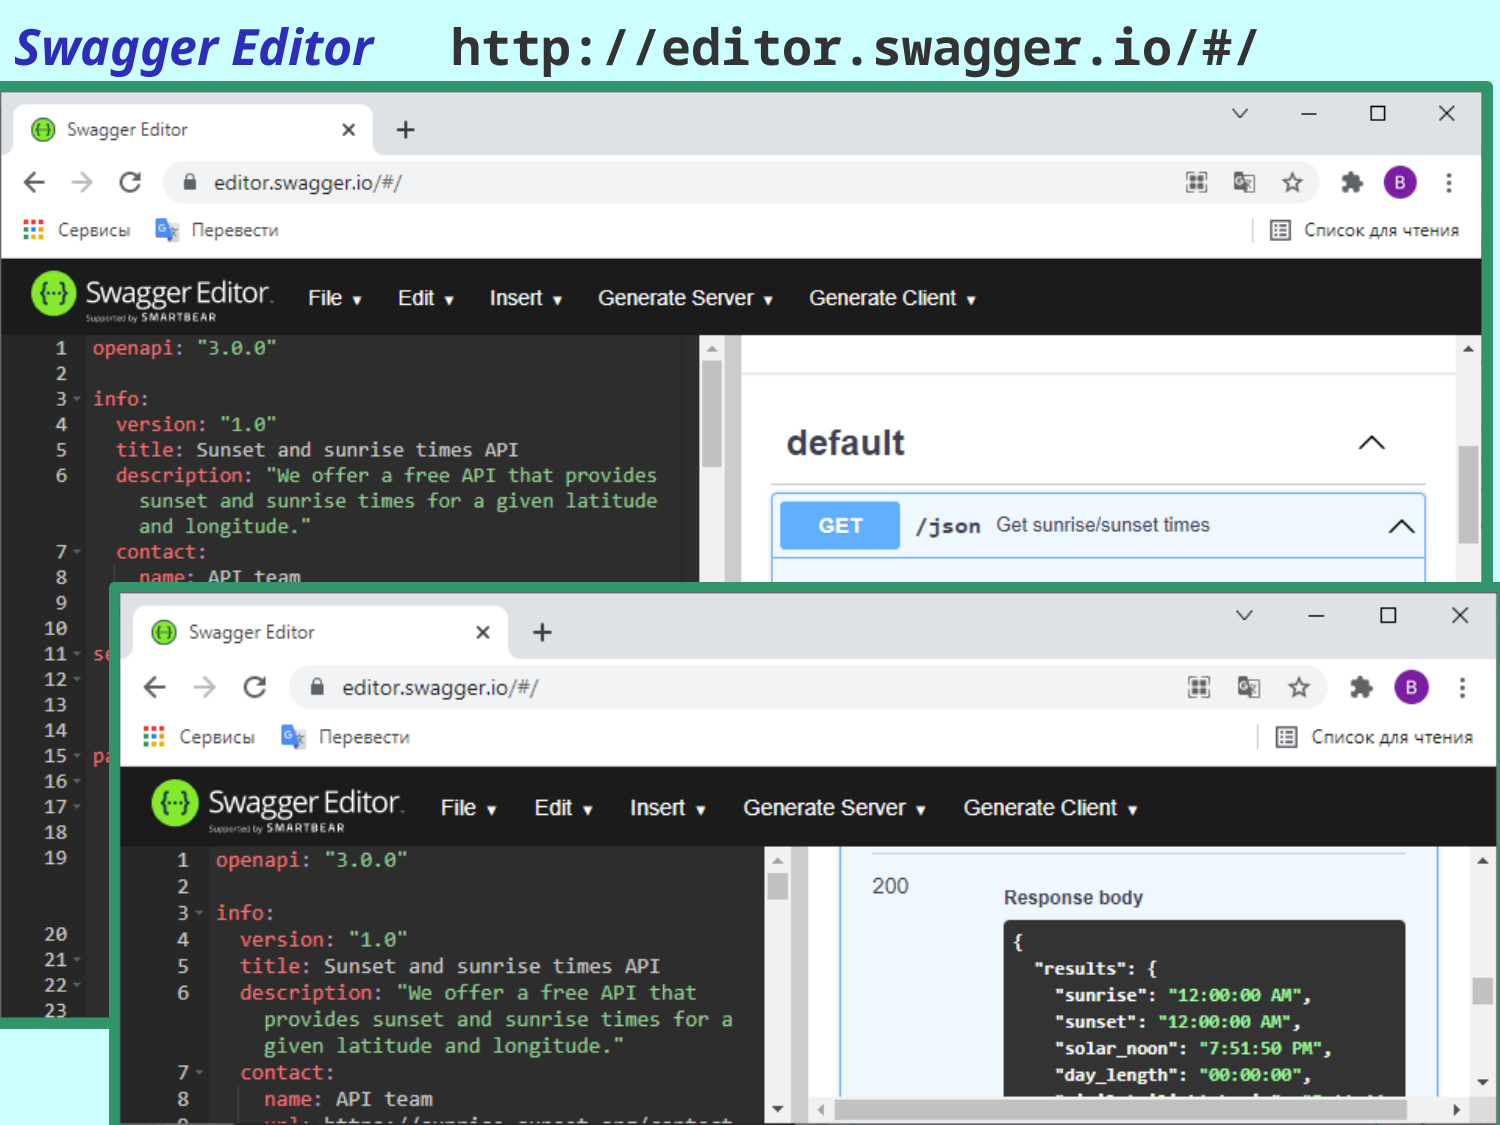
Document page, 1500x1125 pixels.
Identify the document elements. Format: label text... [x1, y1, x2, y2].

picture [0, 91, 1498, 1125]
text_box Swagger Editor http://editor.swagger.io/#/ [0, 0, 1500, 90]
